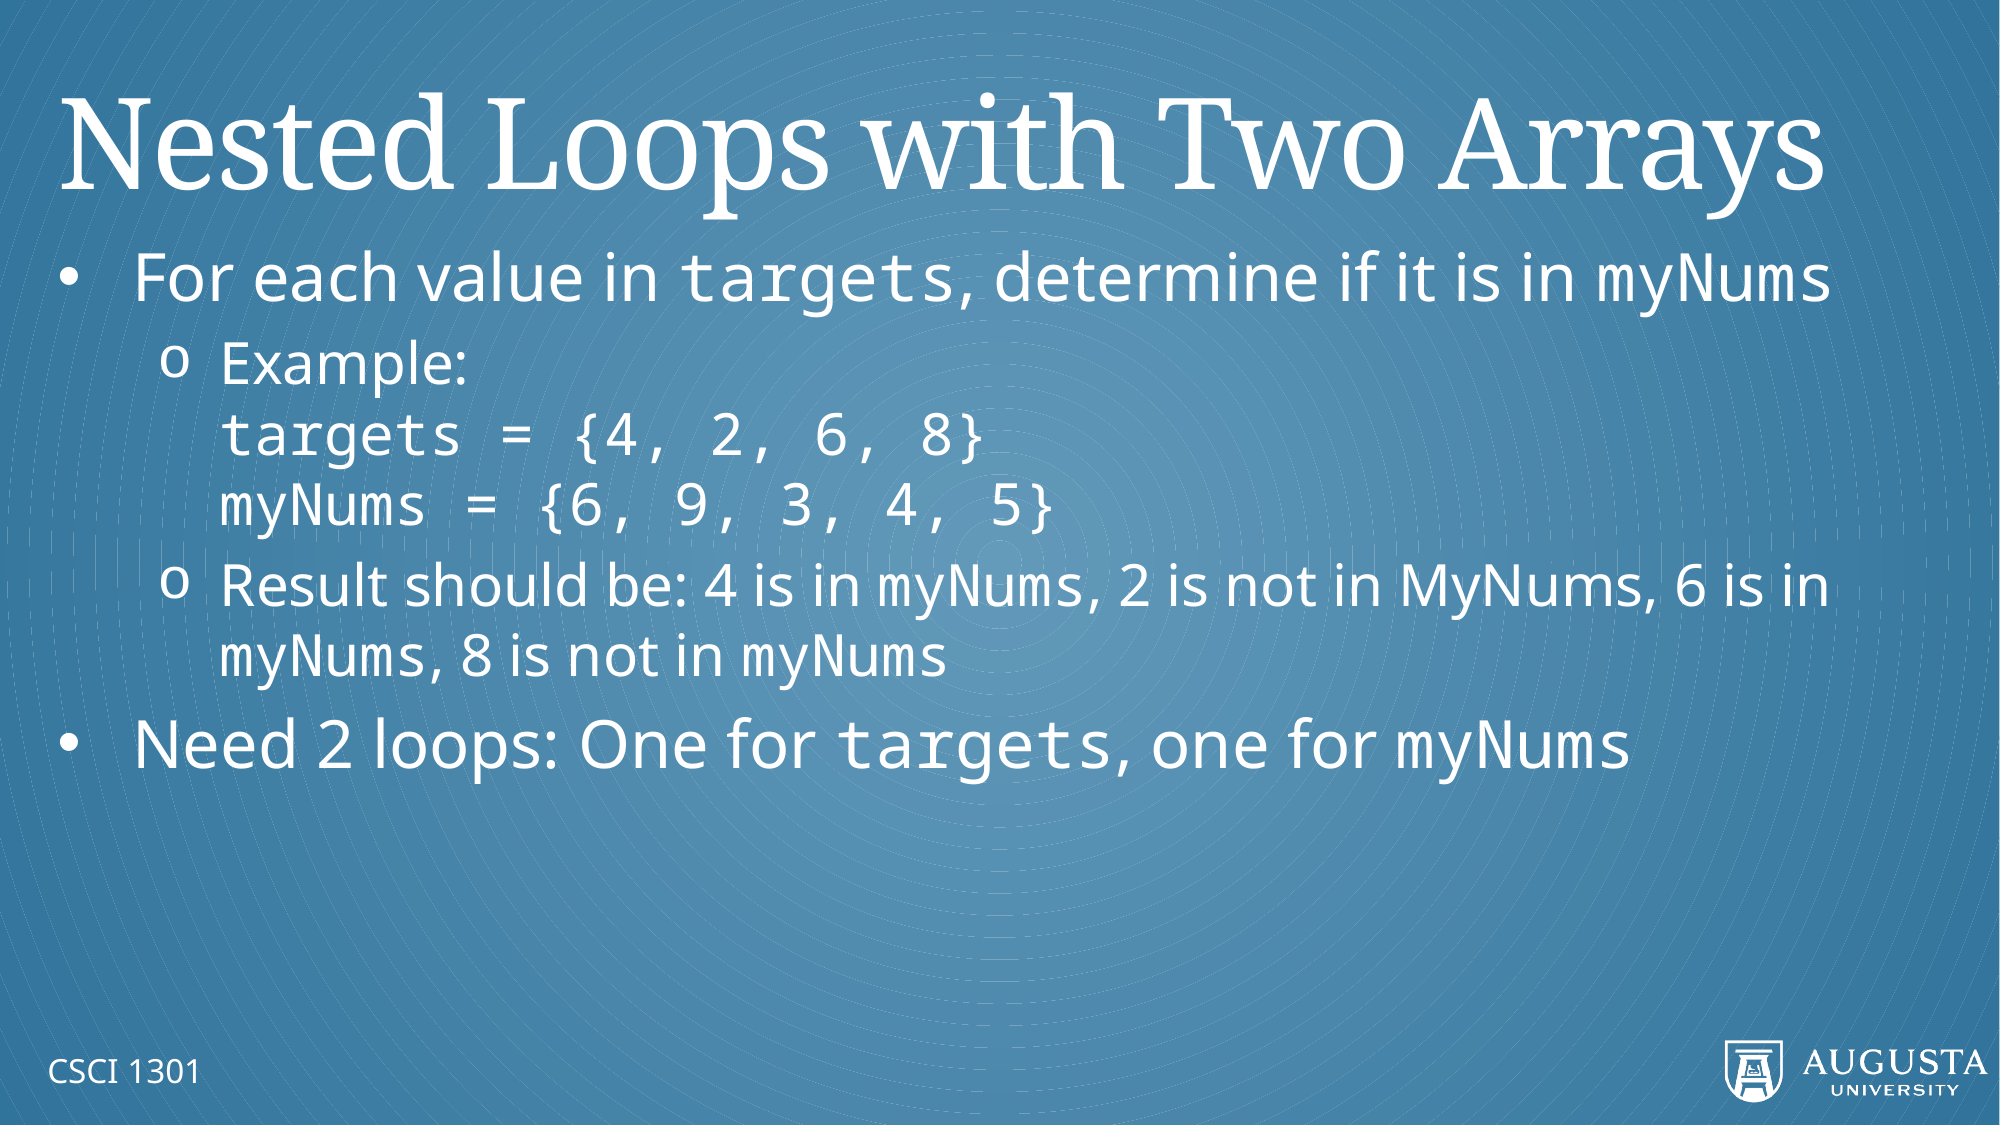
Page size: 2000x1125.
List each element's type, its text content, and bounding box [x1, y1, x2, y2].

title Nested Loops with Two Arrays [37, 37, 1963, 224]
picture [1712, 999, 2000, 1125]
list For each value in targets, determine if it is in myNums Example: targets = {4, 2, 6, 8} myNums = {6, 9, 3, 4, 5} Result should be: 4 is in myNums, 2 is not in MyNums, 6 is in myNums, 8 is not in myNums Need 2 loops: One for targets, one for myNums [37, 224, 1963, 1043]
footer CSCI 1301 [37, 1042, 660, 1103]
